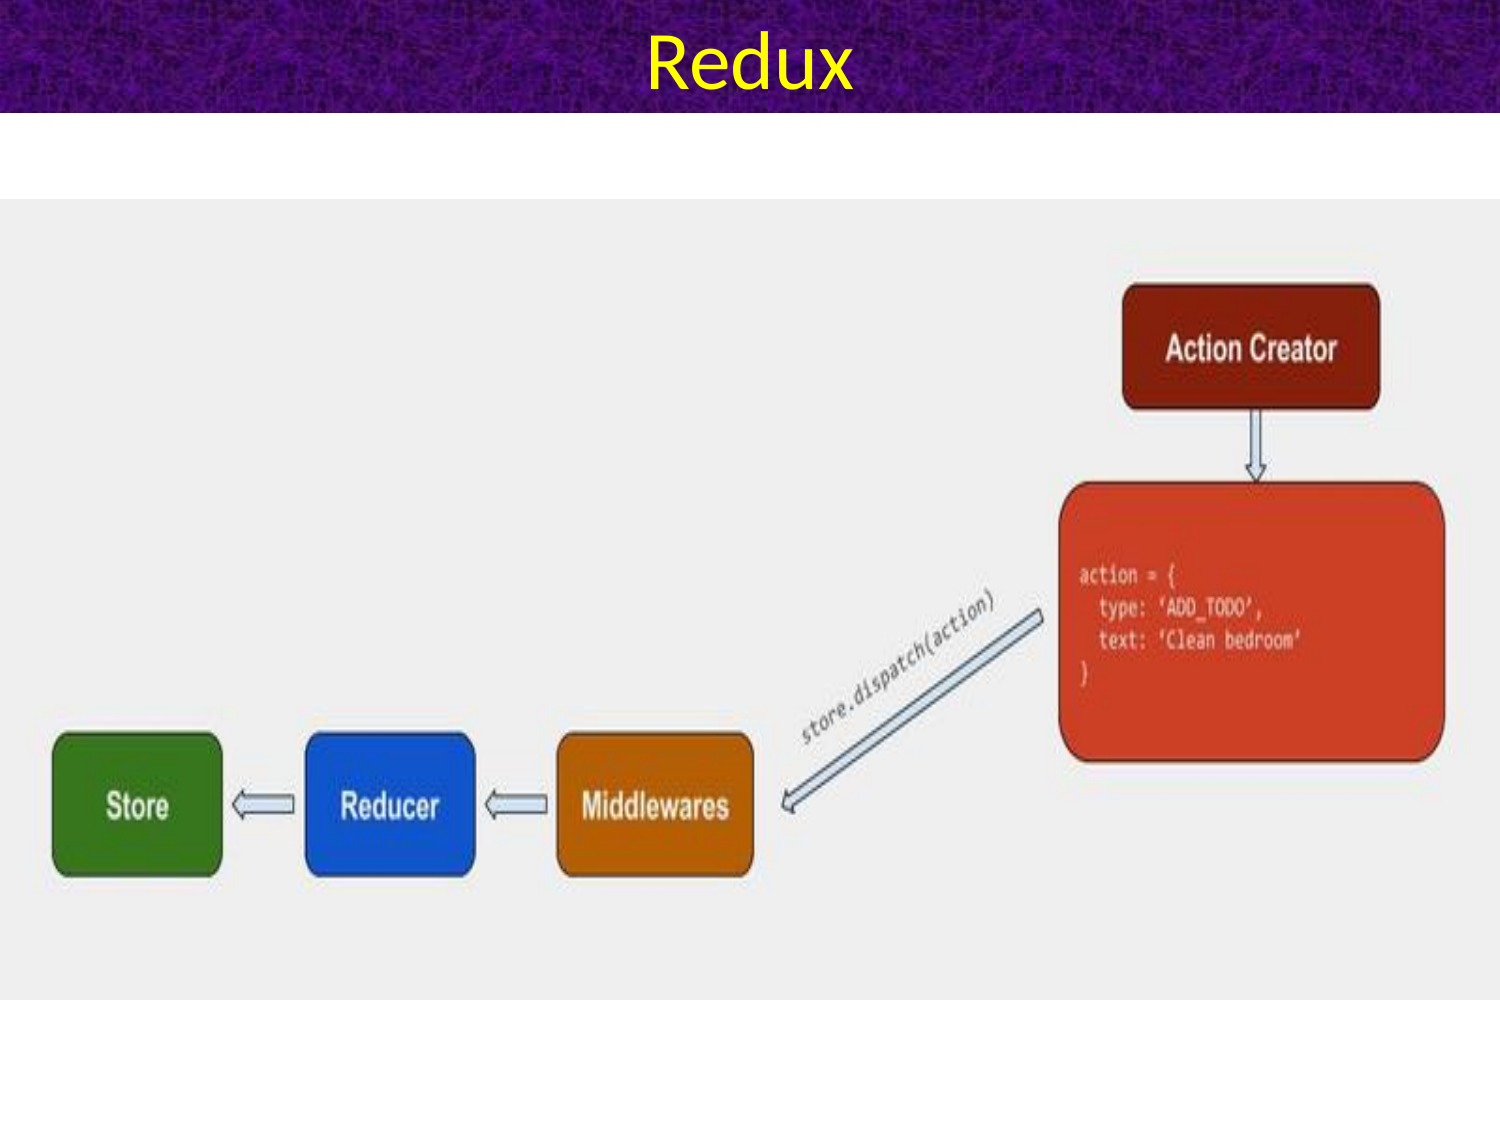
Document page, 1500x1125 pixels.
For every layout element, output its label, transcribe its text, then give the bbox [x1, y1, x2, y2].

picture [0, 199, 1500, 1001]
title Redux [0, 0, 1500, 113]
